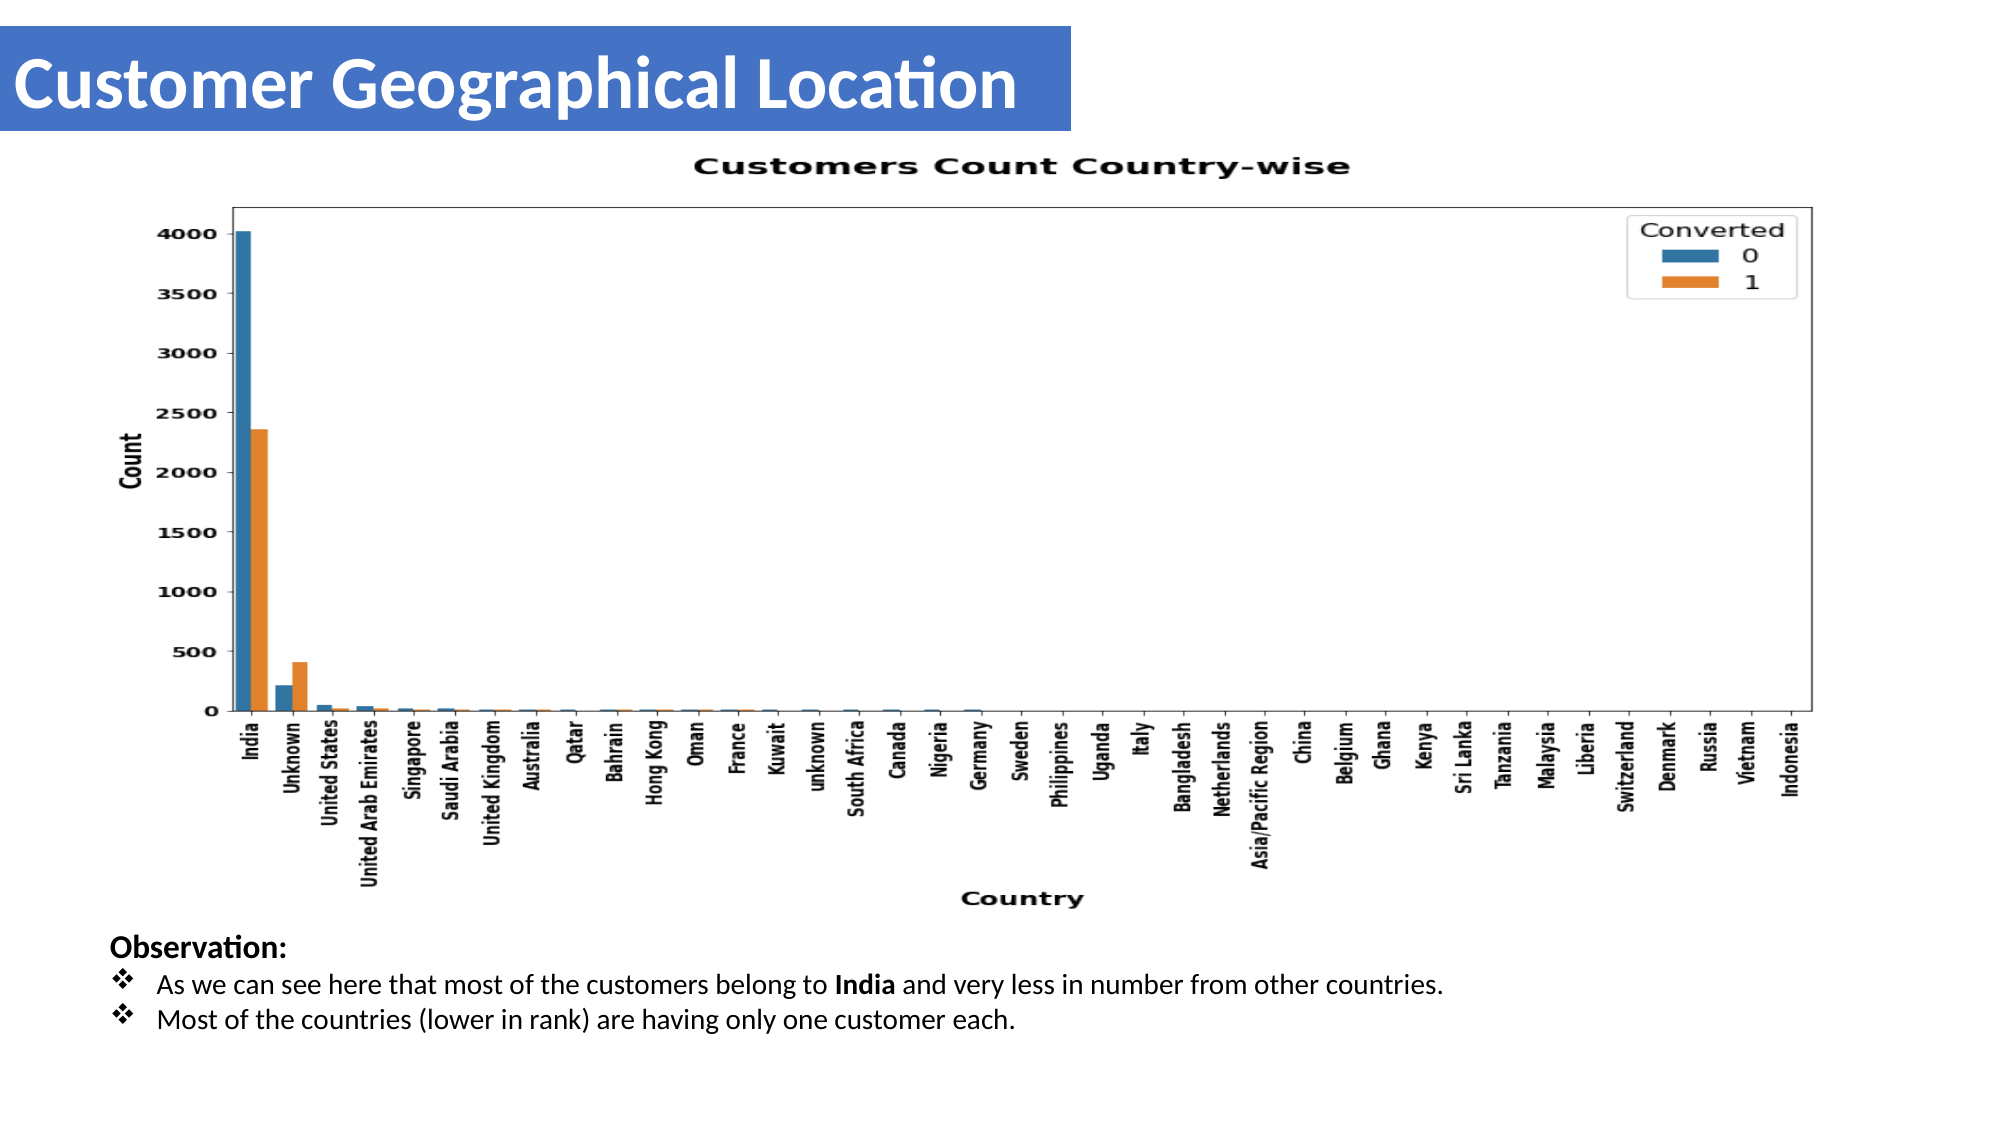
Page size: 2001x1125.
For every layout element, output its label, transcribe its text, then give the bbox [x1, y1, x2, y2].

text_box Observation: As we can see here that most of the customers belong to India and very less in number from other countries. Most of the countries (lower in rank) are having only one customer each. [95, 917, 1741, 1043]
text_box Customer Geographical Location [0, 26, 1071, 131]
picture [106, 149, 1823, 917]
